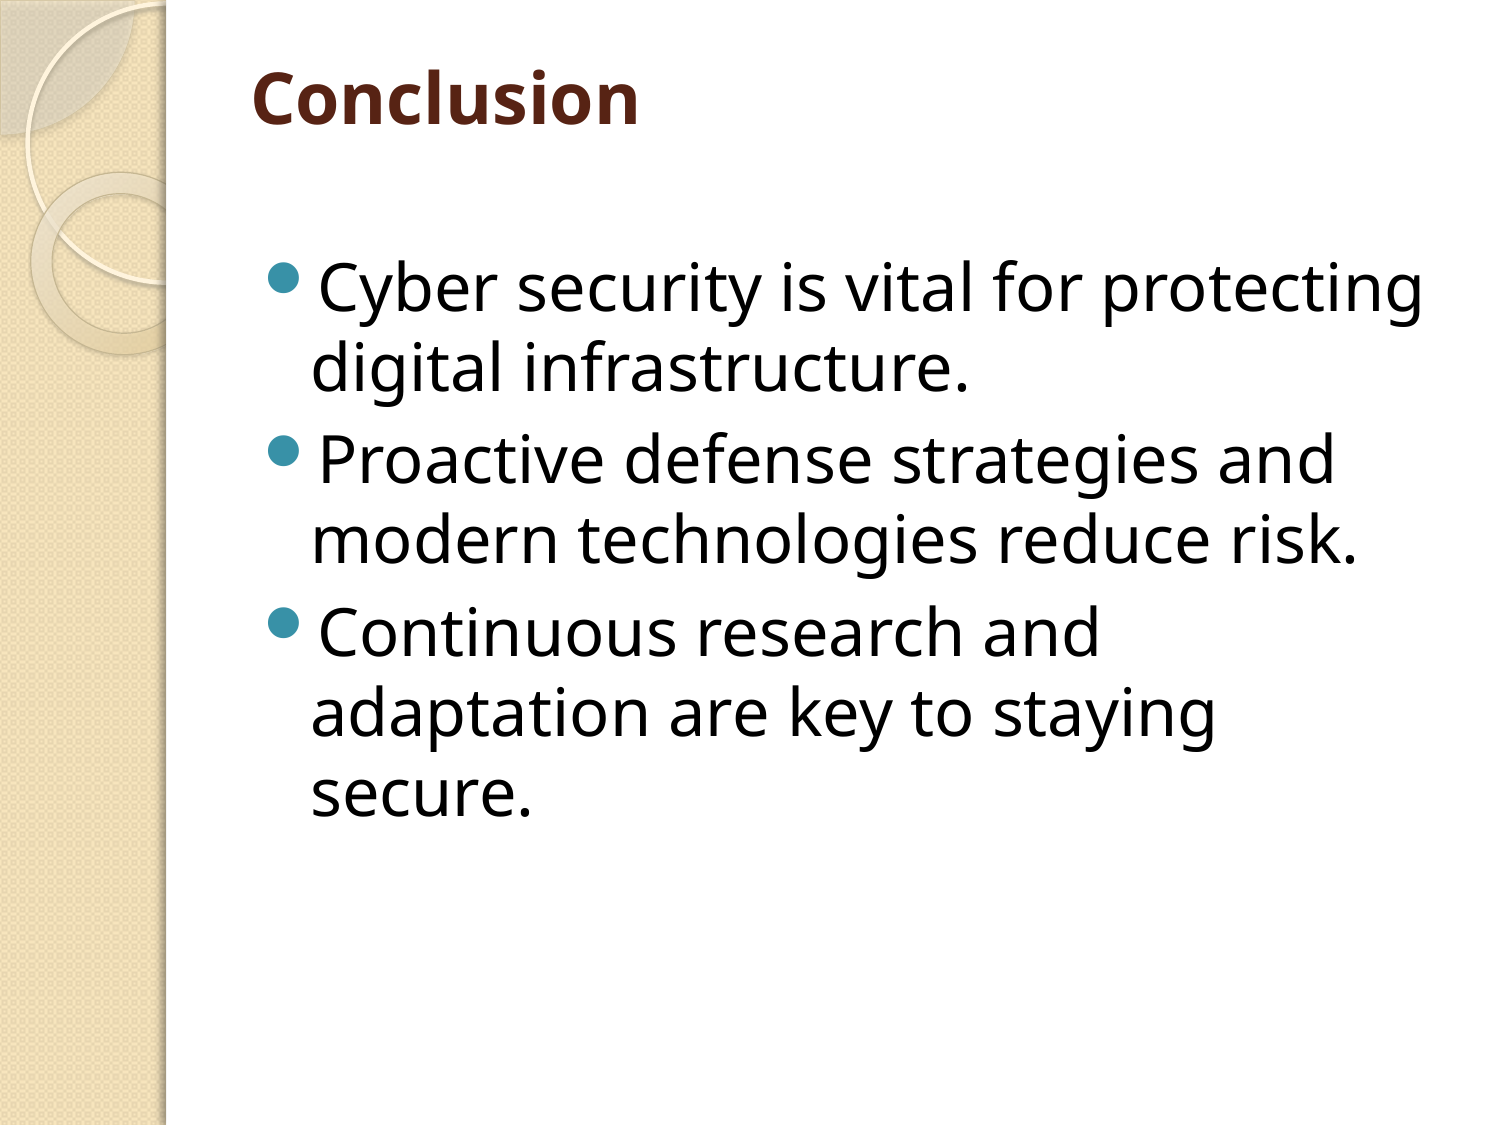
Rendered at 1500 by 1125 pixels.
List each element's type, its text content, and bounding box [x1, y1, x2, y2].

list Cyber security is vital for protecting digital infrastructure. Proactive defense strategies and modern technologies reduce risk. Continuous research and adaptation are key to staying secure. [235, 237, 1466, 1025]
title Conclusion [235, 45, 1466, 233]
